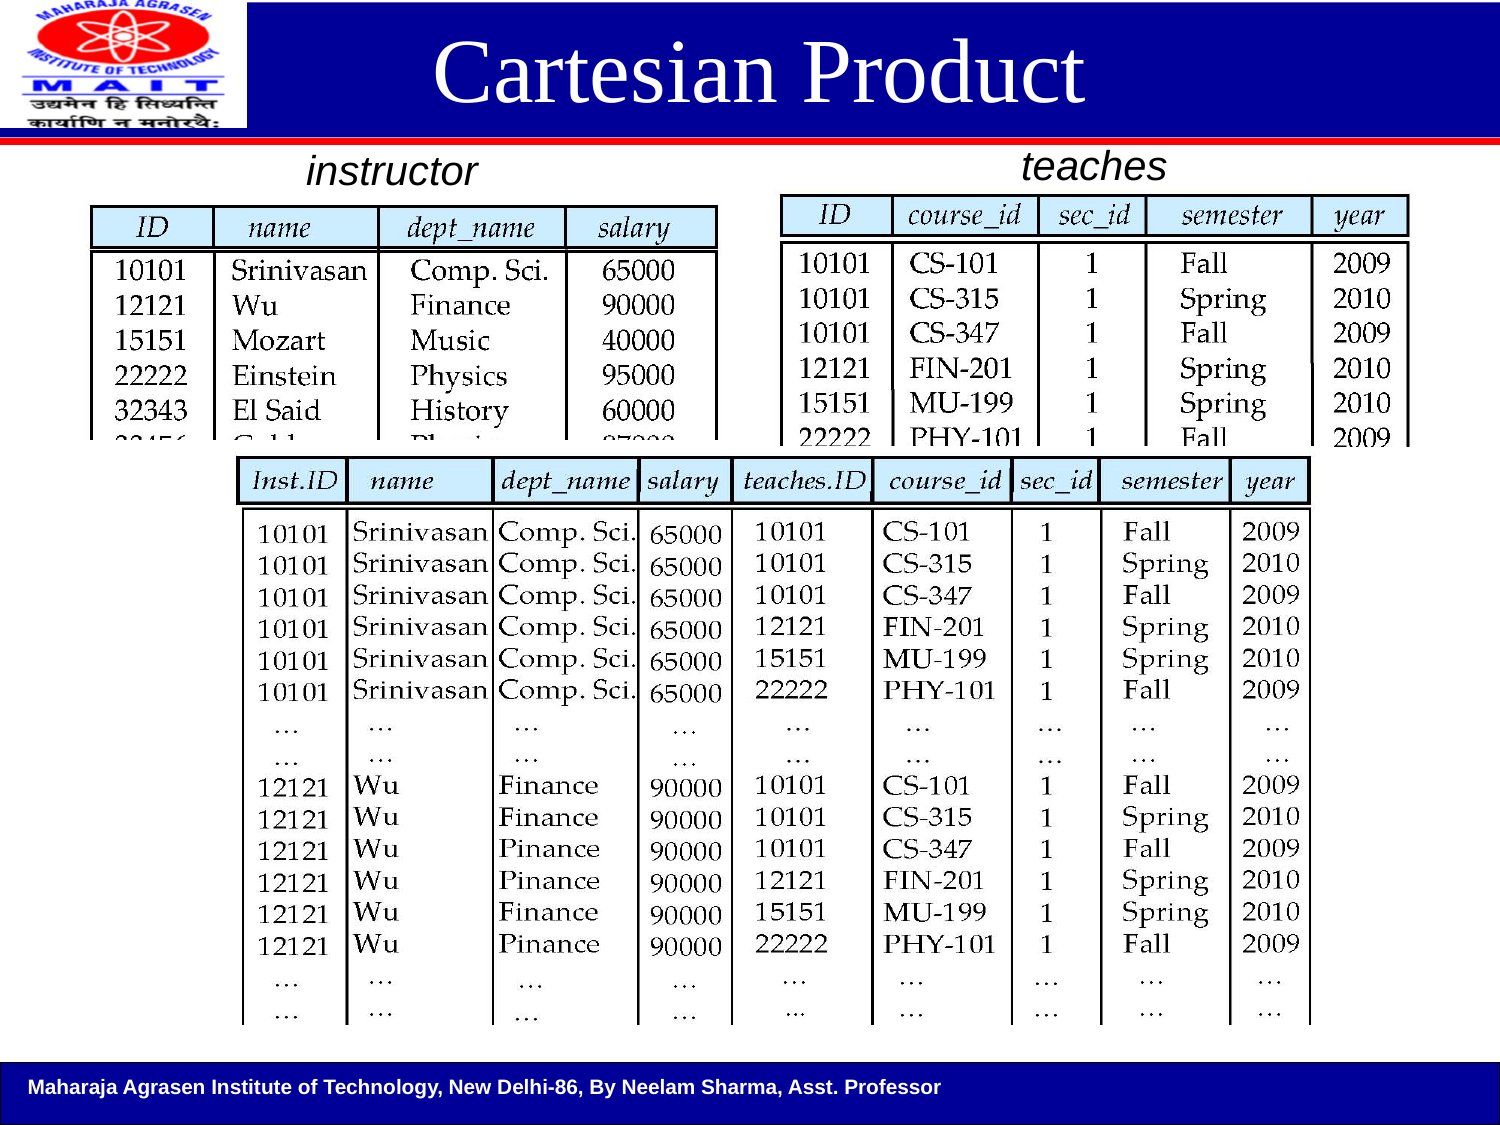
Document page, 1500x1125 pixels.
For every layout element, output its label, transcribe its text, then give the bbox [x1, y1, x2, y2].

picture [0, 0, 247, 128]
title Cartesian Product [84, 3, 1435, 122]
text_box teaches [1006, 131, 1183, 187]
text_box instructor [291, 136, 493, 200]
picture [84, 201, 722, 440]
picture [234, 189, 1413, 1026]
